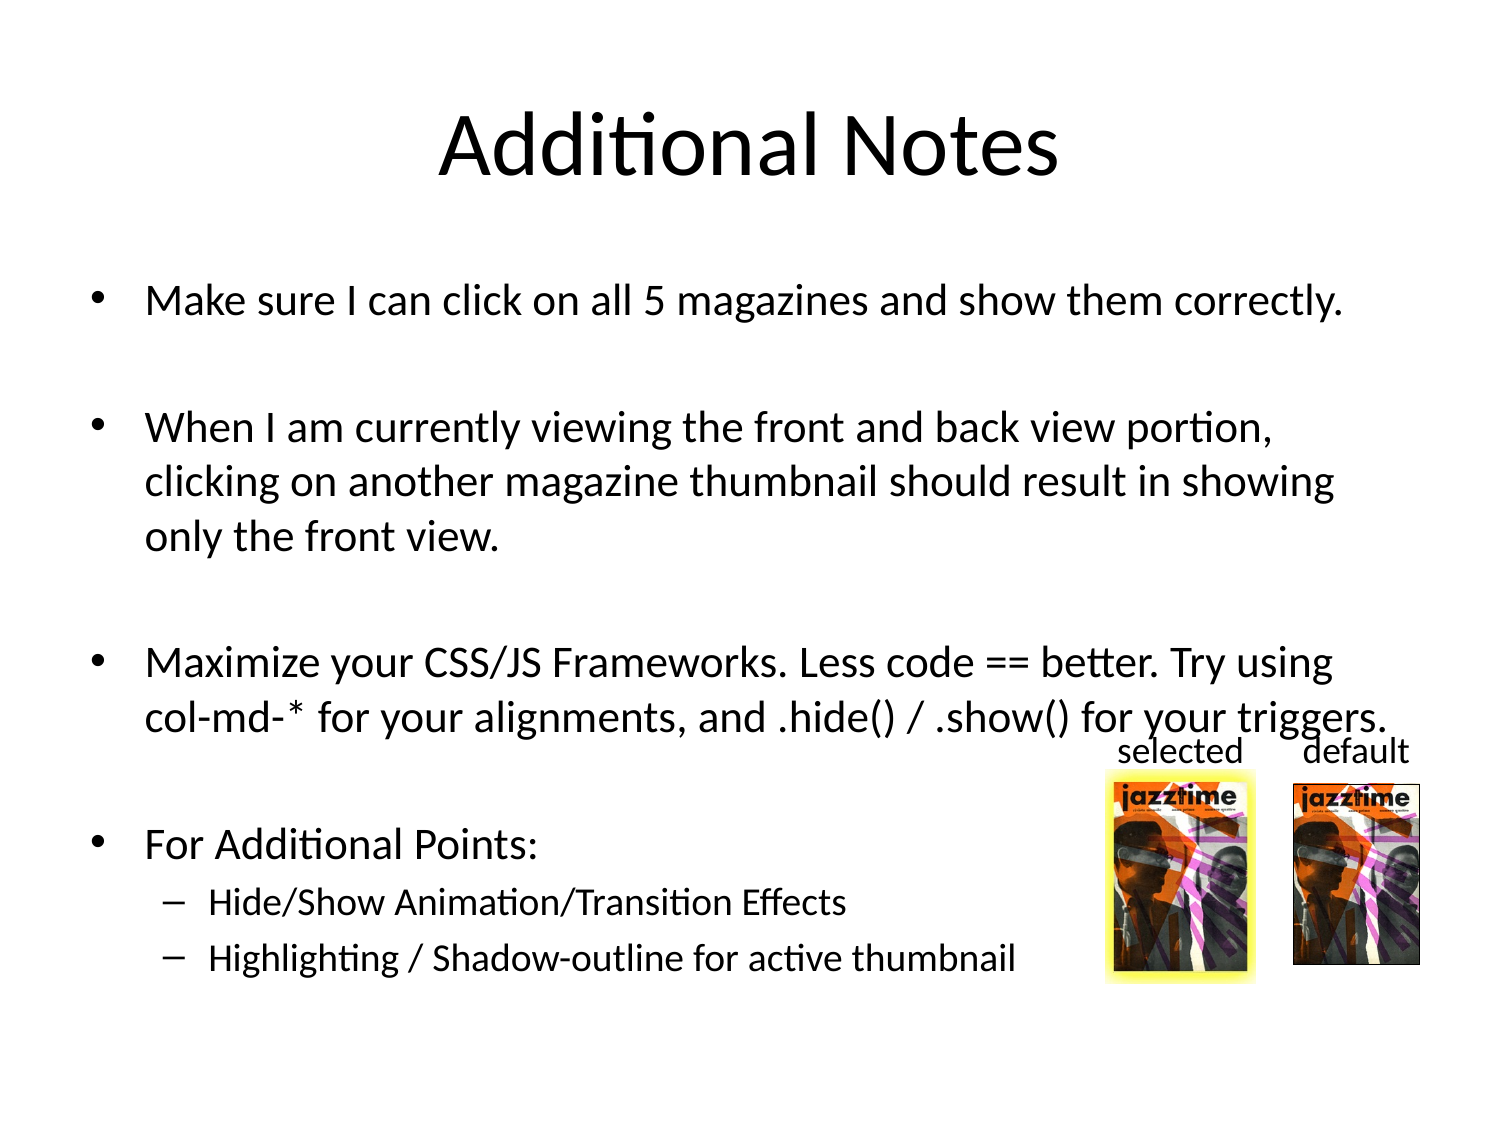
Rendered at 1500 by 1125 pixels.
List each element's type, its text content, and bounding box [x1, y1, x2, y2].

picture [1105, 768, 1256, 984]
list Make sure I can click on all 5 magazines and show them correctly. When I am currently viewing the front and back view portion, clicking on another magazine thumbnail should result in showing only the front view. Maximize your CSS/JS Frameworks. Less code == better. Try using col-md-* for your alignments, and .hide() / .show() for your triggers. For Additional Points: Hide/Show Animation/Transition Effects Highlighting / Shadow-outline for active thumbnail [75, 262, 1425, 1005]
picture [1292, 783, 1420, 965]
text_box default [1262, 718, 1450, 779]
text_box selected [1086, 718, 1262, 779]
title Additional Notes [75, 45, 1425, 233]
